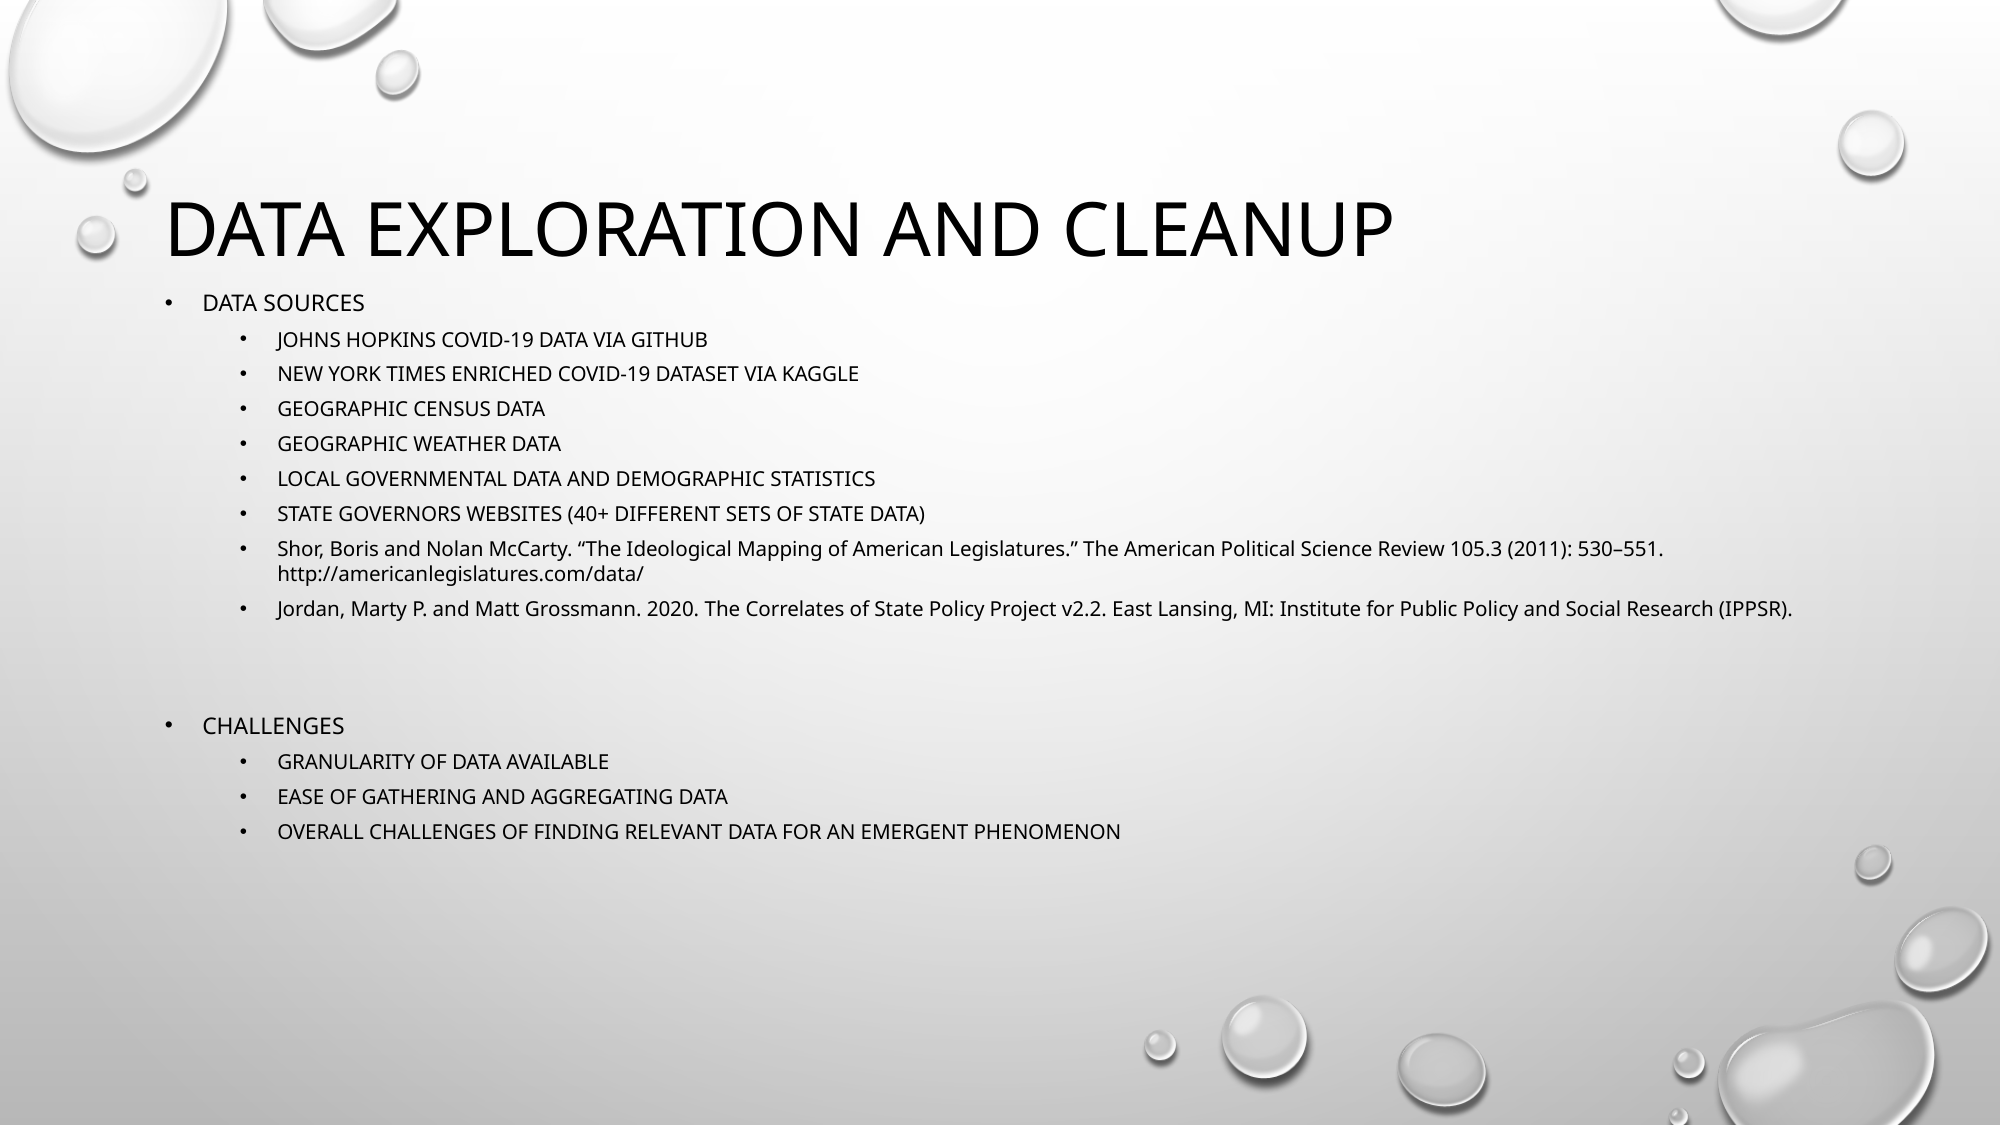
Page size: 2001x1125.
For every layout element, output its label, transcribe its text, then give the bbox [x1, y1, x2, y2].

picture [0, 0, 2000, 1125]
title DATA EXPLORATION AND CLEANUP [149, 101, 1851, 364]
list DATA SOURCES JOHNS HOPKINS COVID-19 DATA VIA GITHUB NEW YORK TIMES ENRICHED COVID-19 DATASET VIA KAGGLE GEOGRAPHIC CENSUS DATA GEOGRAPHIC WEATHER DATA LOCAL GOVERNMENTAL DATA AND DEMOGRAPHIC STATISTICS STATE GOVERNORS WEBSITES (40+ DIFFERENT SETS OF STATE DATA) Shor, Boris and Nolan McCarty. “The Ideological Mapping of American Legislatures.” The American Political Science Review 105.3 (2011): 530–551. http://americanlegislatures.com/data/ Jordan, Marty P. and Matt Grossmann. 2020. The Correlates of State Policy Project v2.2. East Lansing, MI: Institute for Public Policy and Social Research (IPPSR). CHALLENGES GRANULARITY OF DATA AVAILABLE EASE OF GATHERING AND AGGREGATING DATA OVERALL CHALLENGES OF FINDING RELEVANT DATA FOR AN EMERGENT PHENOMENON [149, 281, 1850, 950]
